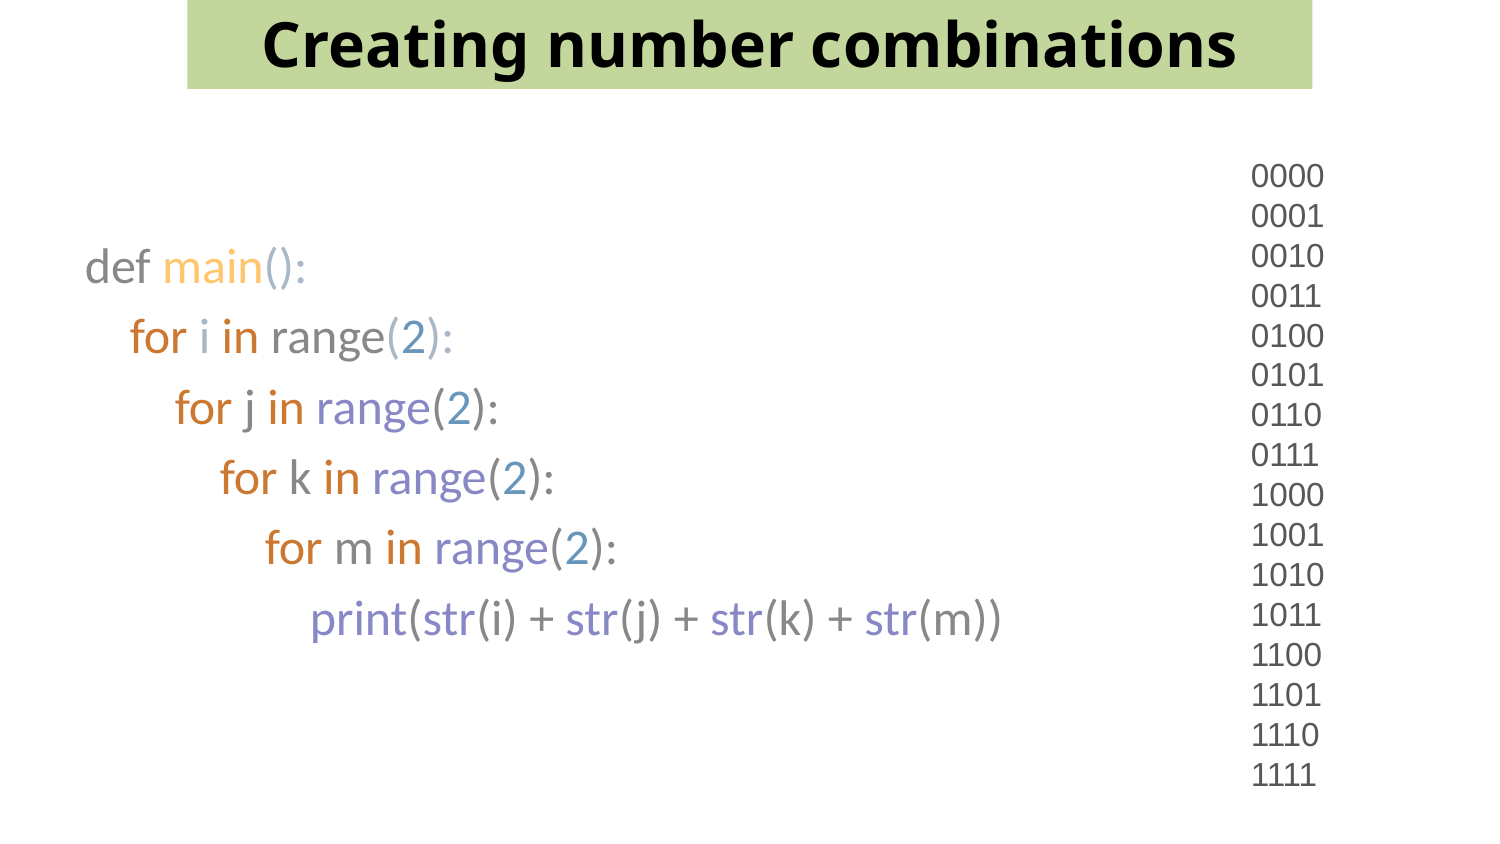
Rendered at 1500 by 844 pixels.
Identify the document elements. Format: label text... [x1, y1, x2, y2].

text_box 0000 0001 0010 0011 0100 0101 0110 0111 1000 1001 1010 1011 1100 1101 1110 1111 [1243, 146, 1333, 801]
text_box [187, 0, 1313, 90]
text_box def main(): for i in range(2): for j in range(2): for k in range(2): for m in range(2): print(str(i) + str(j) + str(k) + str(m)) [77, 226, 1012, 653]
